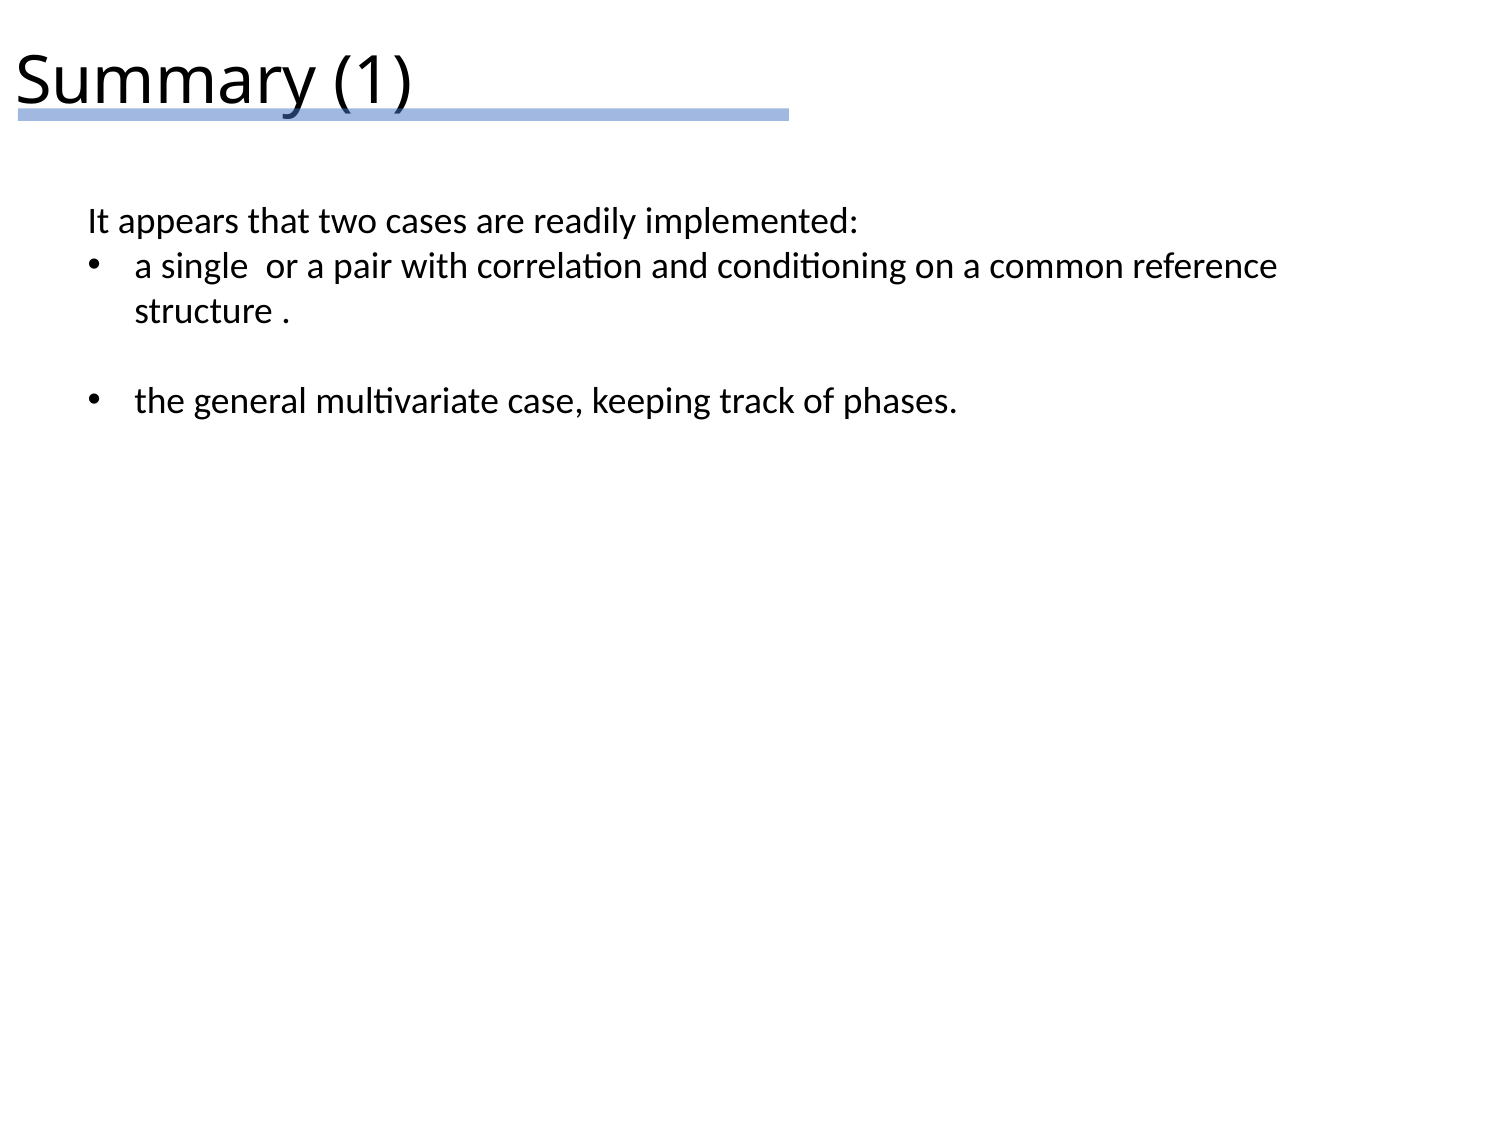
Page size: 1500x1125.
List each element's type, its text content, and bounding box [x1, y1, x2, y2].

title Summary (1) [0, 64, 1294, 101]
